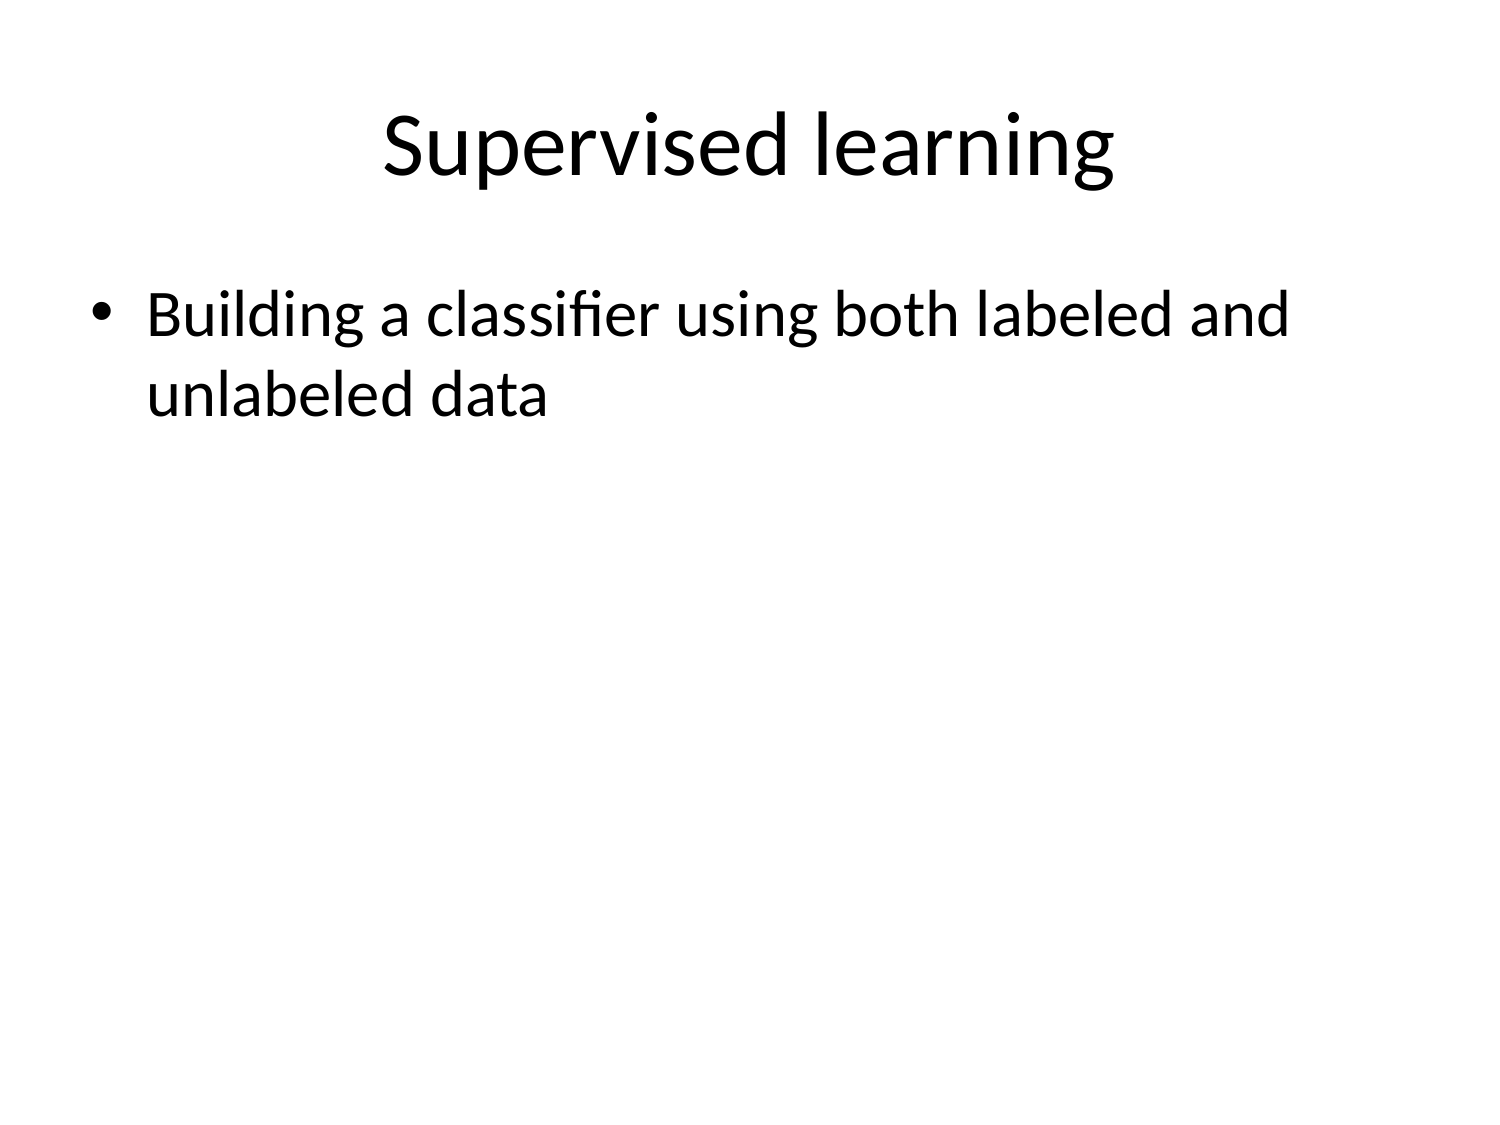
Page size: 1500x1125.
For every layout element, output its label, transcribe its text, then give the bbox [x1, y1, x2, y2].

title Supervised learning [75, 45, 1425, 233]
list Building a classifier using both labeled and unlabeled data [75, 262, 1425, 1005]
